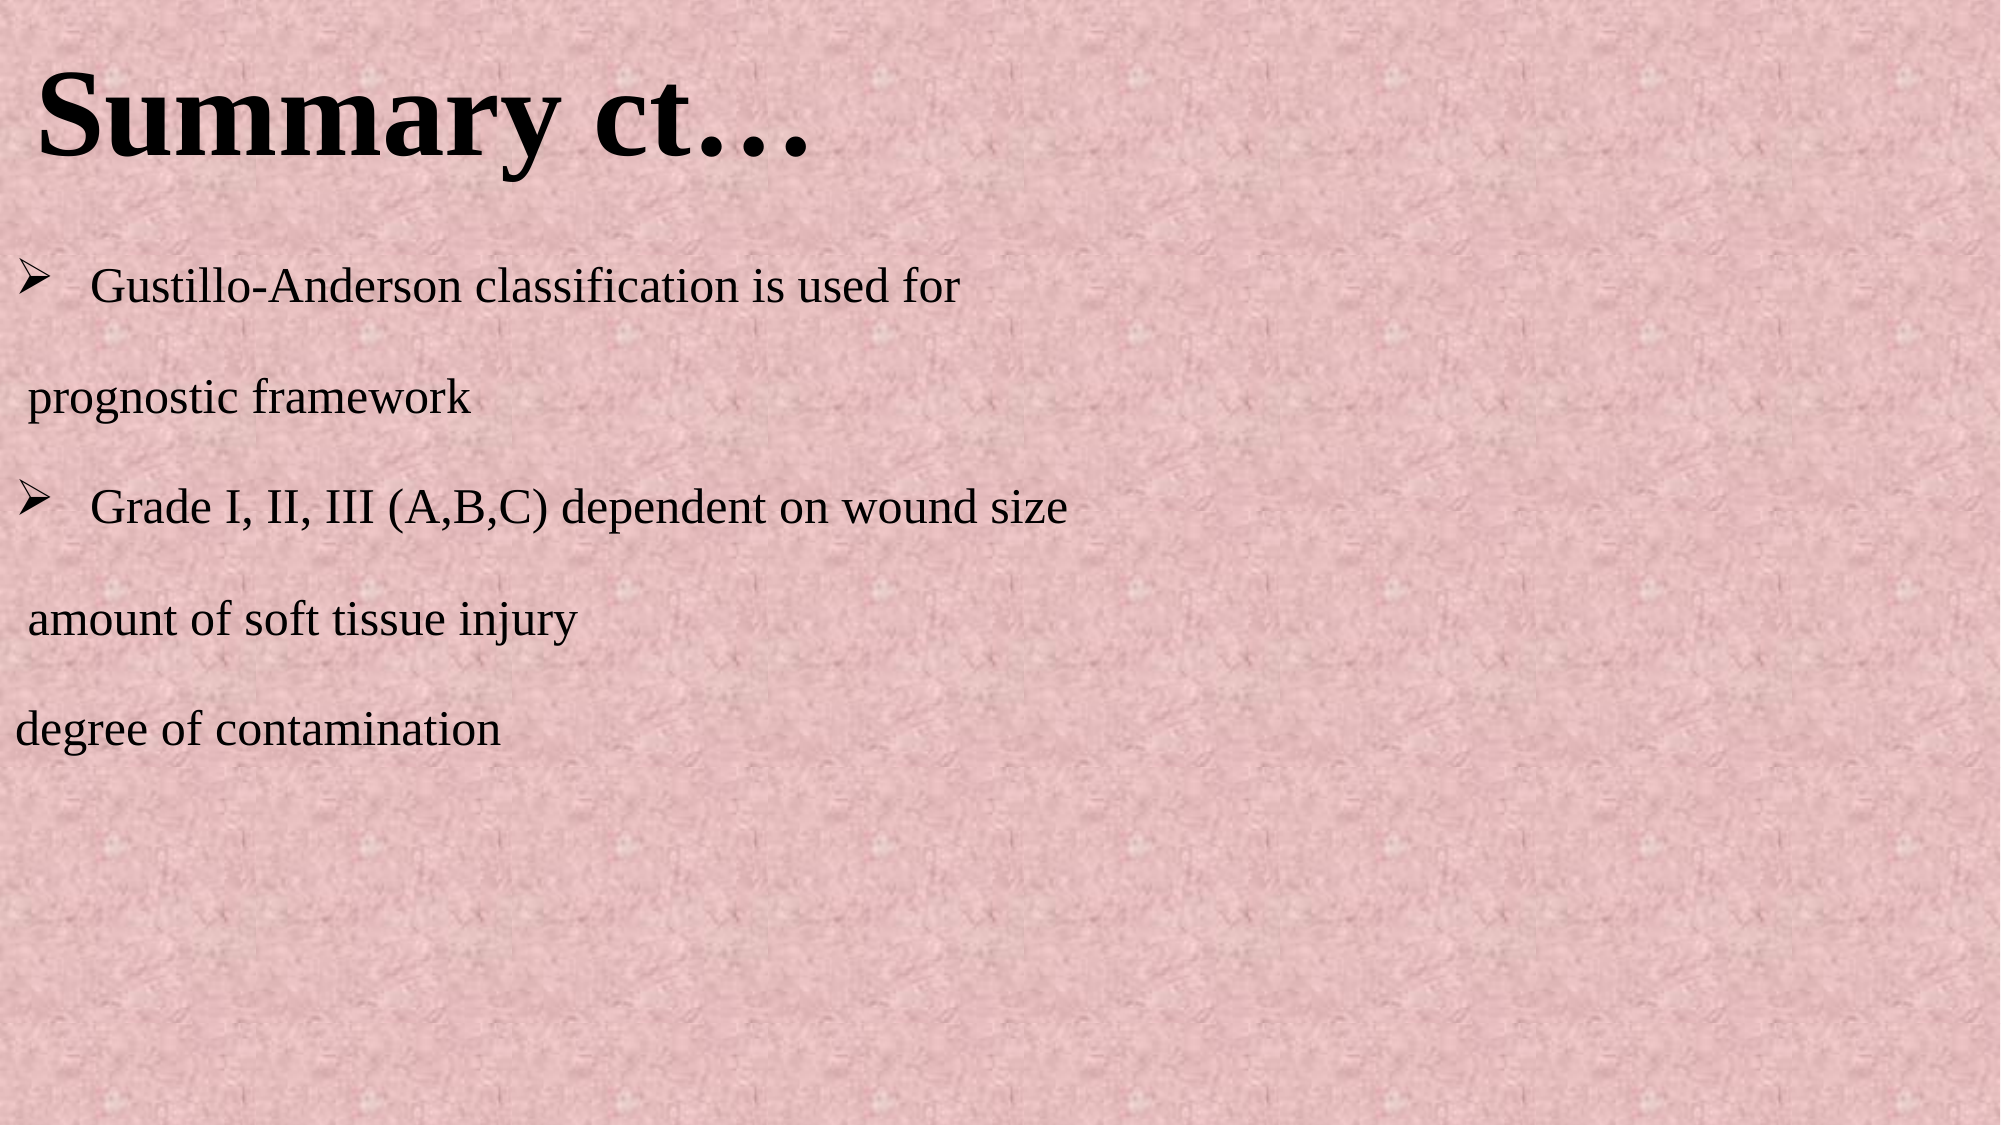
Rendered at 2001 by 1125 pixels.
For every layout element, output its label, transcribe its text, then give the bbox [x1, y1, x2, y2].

picture [0, 0, 2001, 1125]
subtitle Gustillo-Anderson classification is used for prognostic framework Grade I, II, III (A,B,C) dependent on wound size amount of soft tissue injury degree of contamination [0, 214, 2000, 1125]
title Summary ct… [0, 0, 852, 191]
